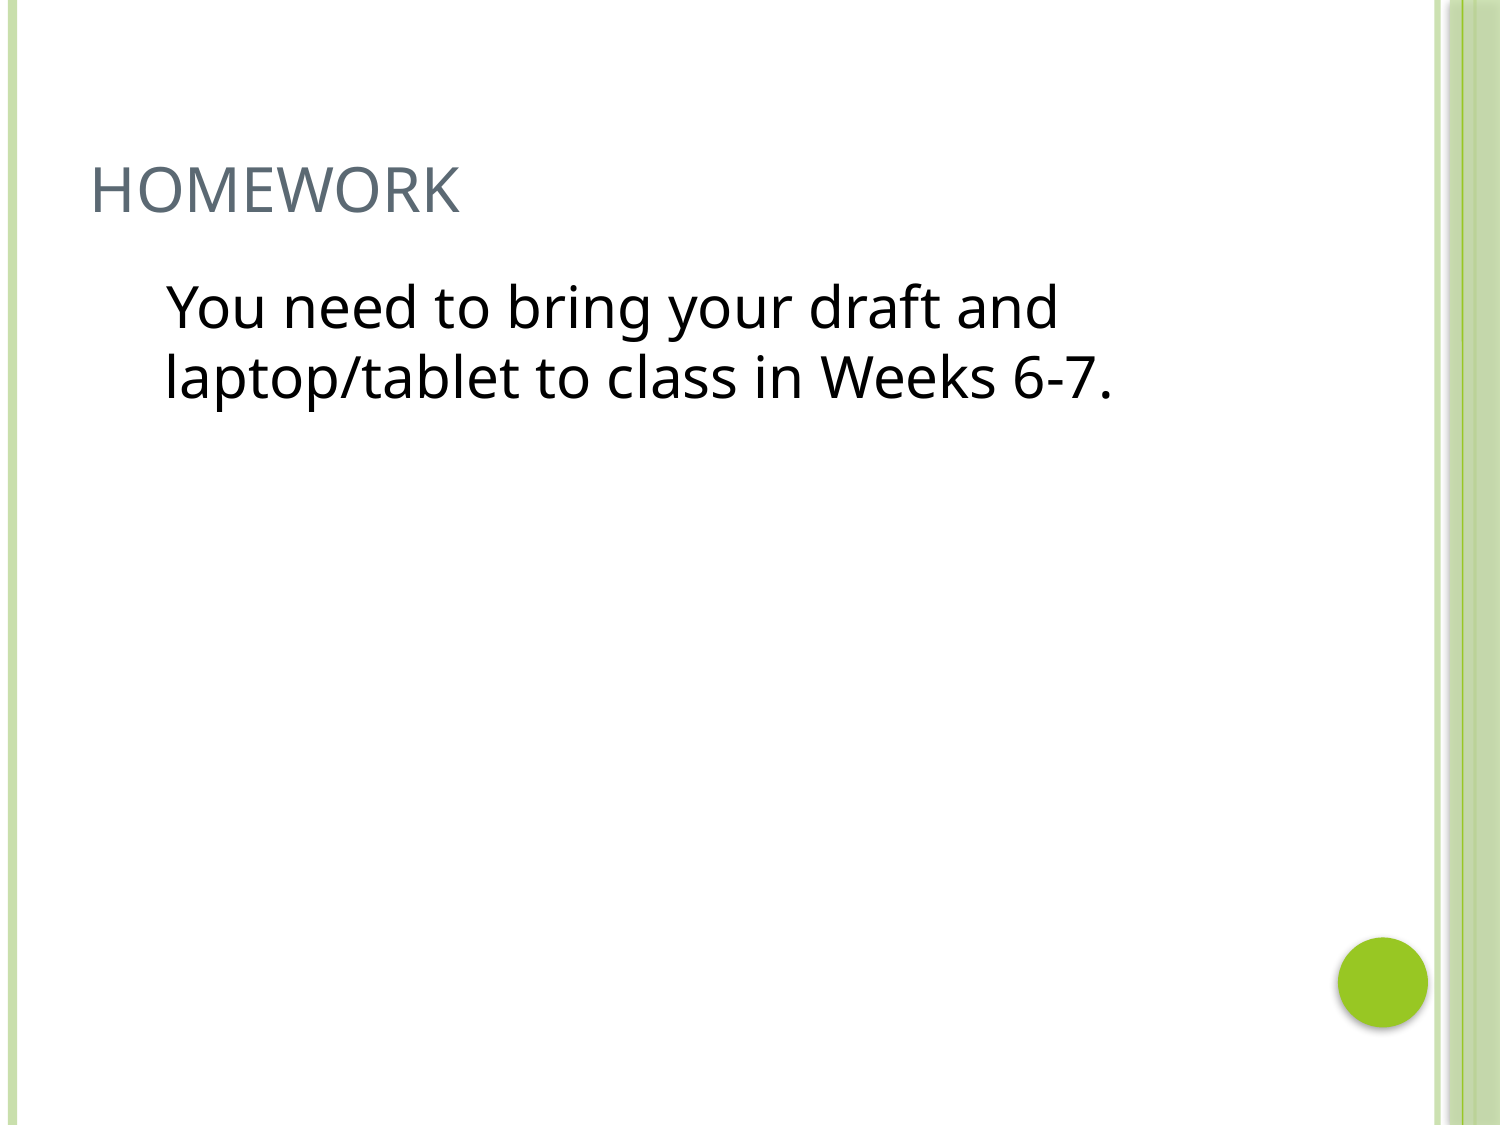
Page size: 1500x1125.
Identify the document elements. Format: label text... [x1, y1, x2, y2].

list You need to bring your draft and laptop/tablet to class in Weeks 6-7. [75, 262, 1300, 1062]
title Homework [75, 45, 1300, 233]
